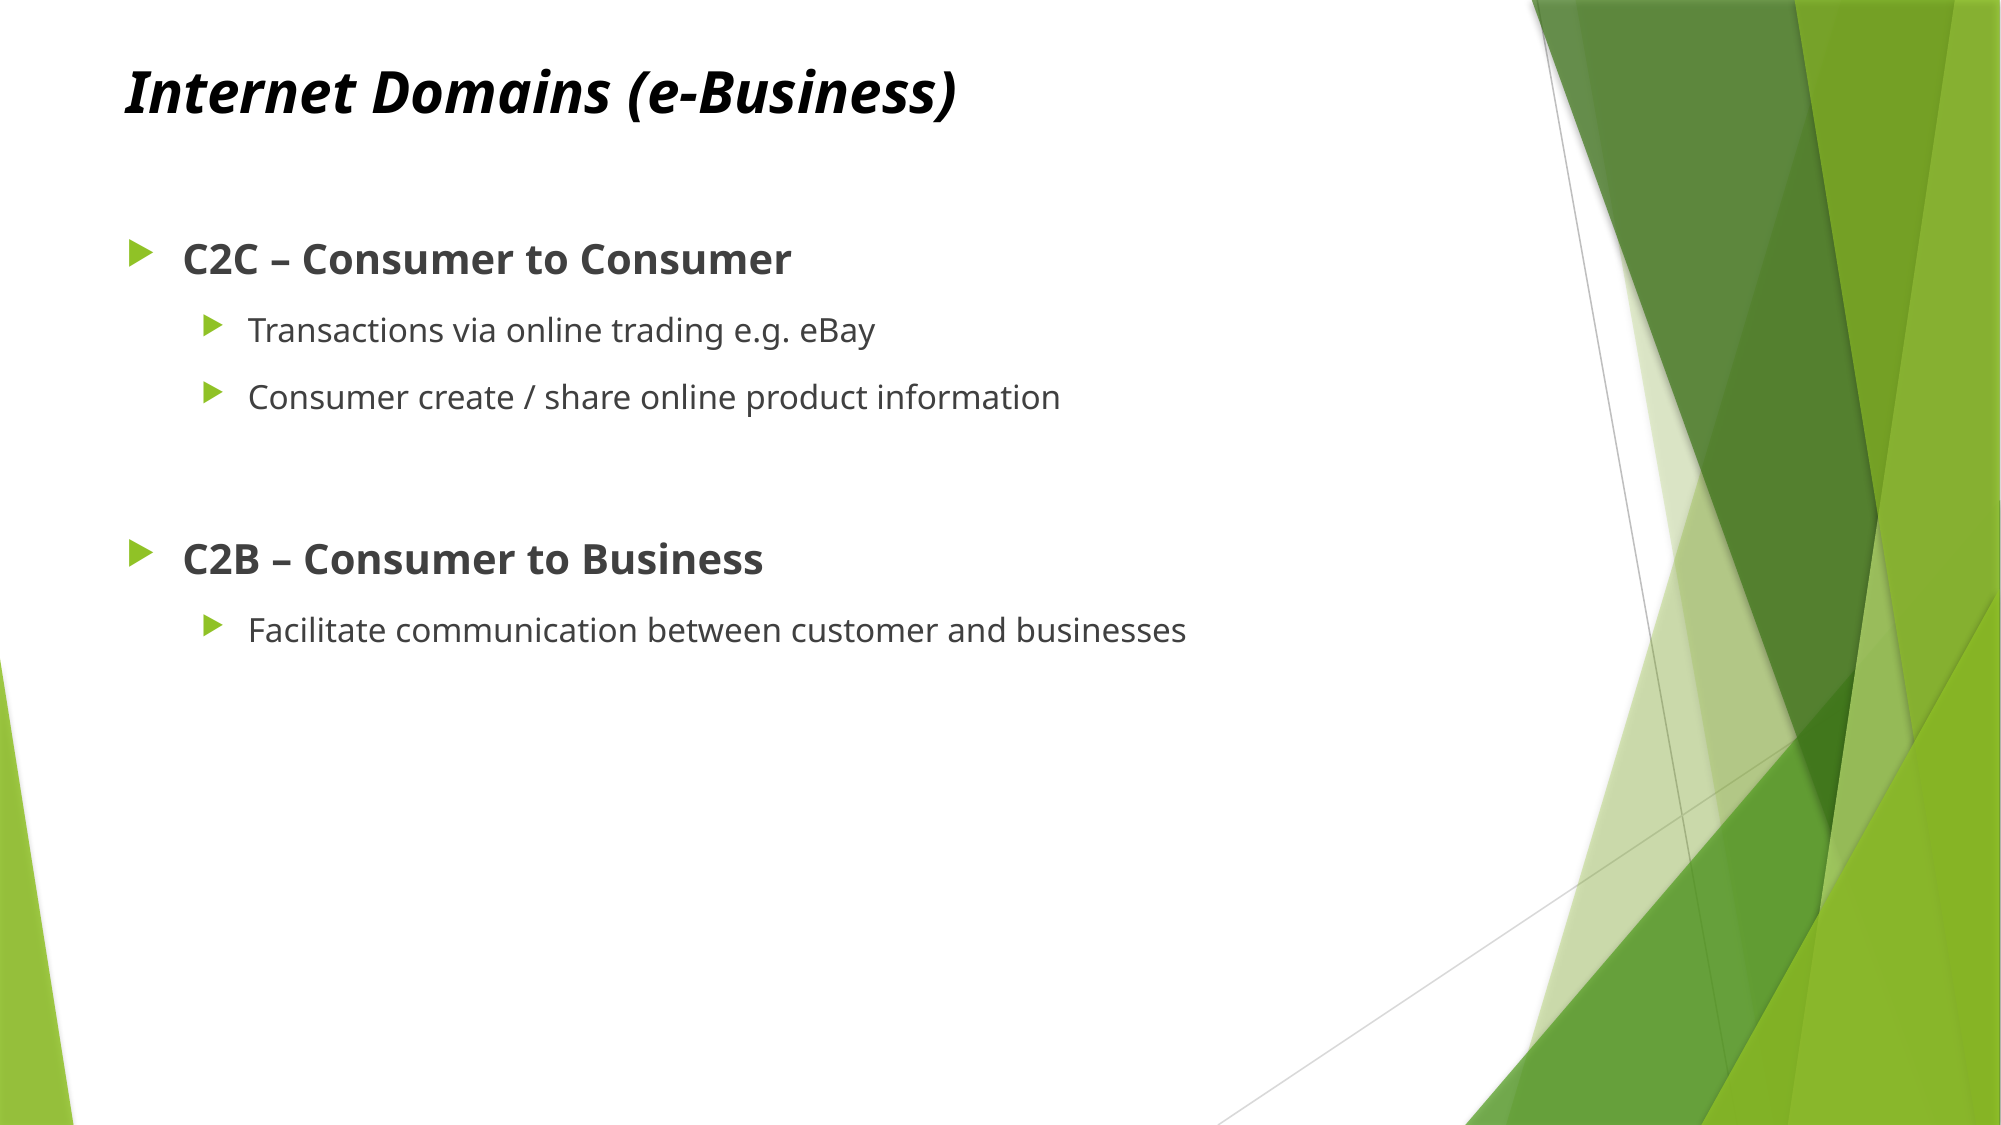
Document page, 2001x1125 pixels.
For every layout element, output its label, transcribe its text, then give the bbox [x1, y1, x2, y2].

list C2C – Consumer to Consumer Transactions via online trading e.g. eBay Consumer create / share online product information C2B – Consumer to Business Facilitate communication between customer and businesses [111, 224, 1464, 900]
title Internet Domains (e-Business) [111, 47, 1522, 265]
